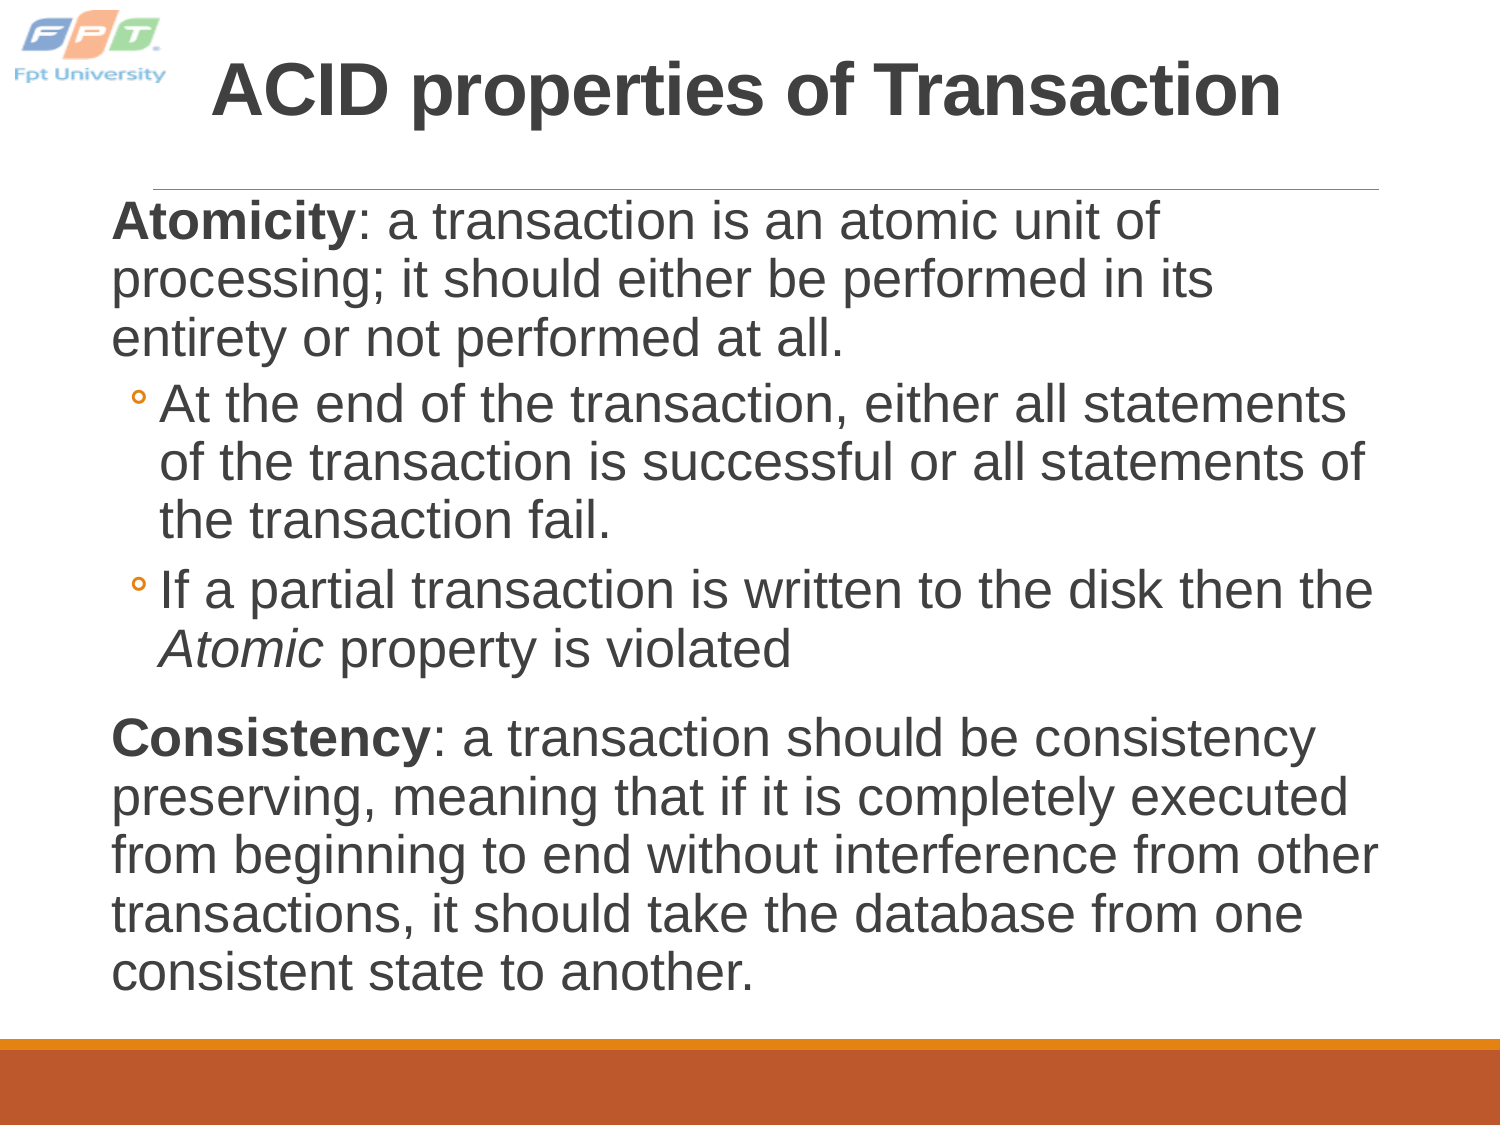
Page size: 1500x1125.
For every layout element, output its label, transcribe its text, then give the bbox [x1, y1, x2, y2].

list Atomicity: a transaction is an atomic unit of processing; it should either be performed in its entirety or not performed at all. At the end of the transaction, either all statements of the transaction is successful or all statements of the transaction fail. If a partial transaction is written to the disk then the Atomic property is violated Consistency: a transaction should be consistency preserving, meaning that if it is completely executed from beginning to end without interference from other transactions, it should take the database from one consistent state to another. [96, 185, 1399, 1017]
title ACID properties of Transaction [96, 47, 1399, 185]
